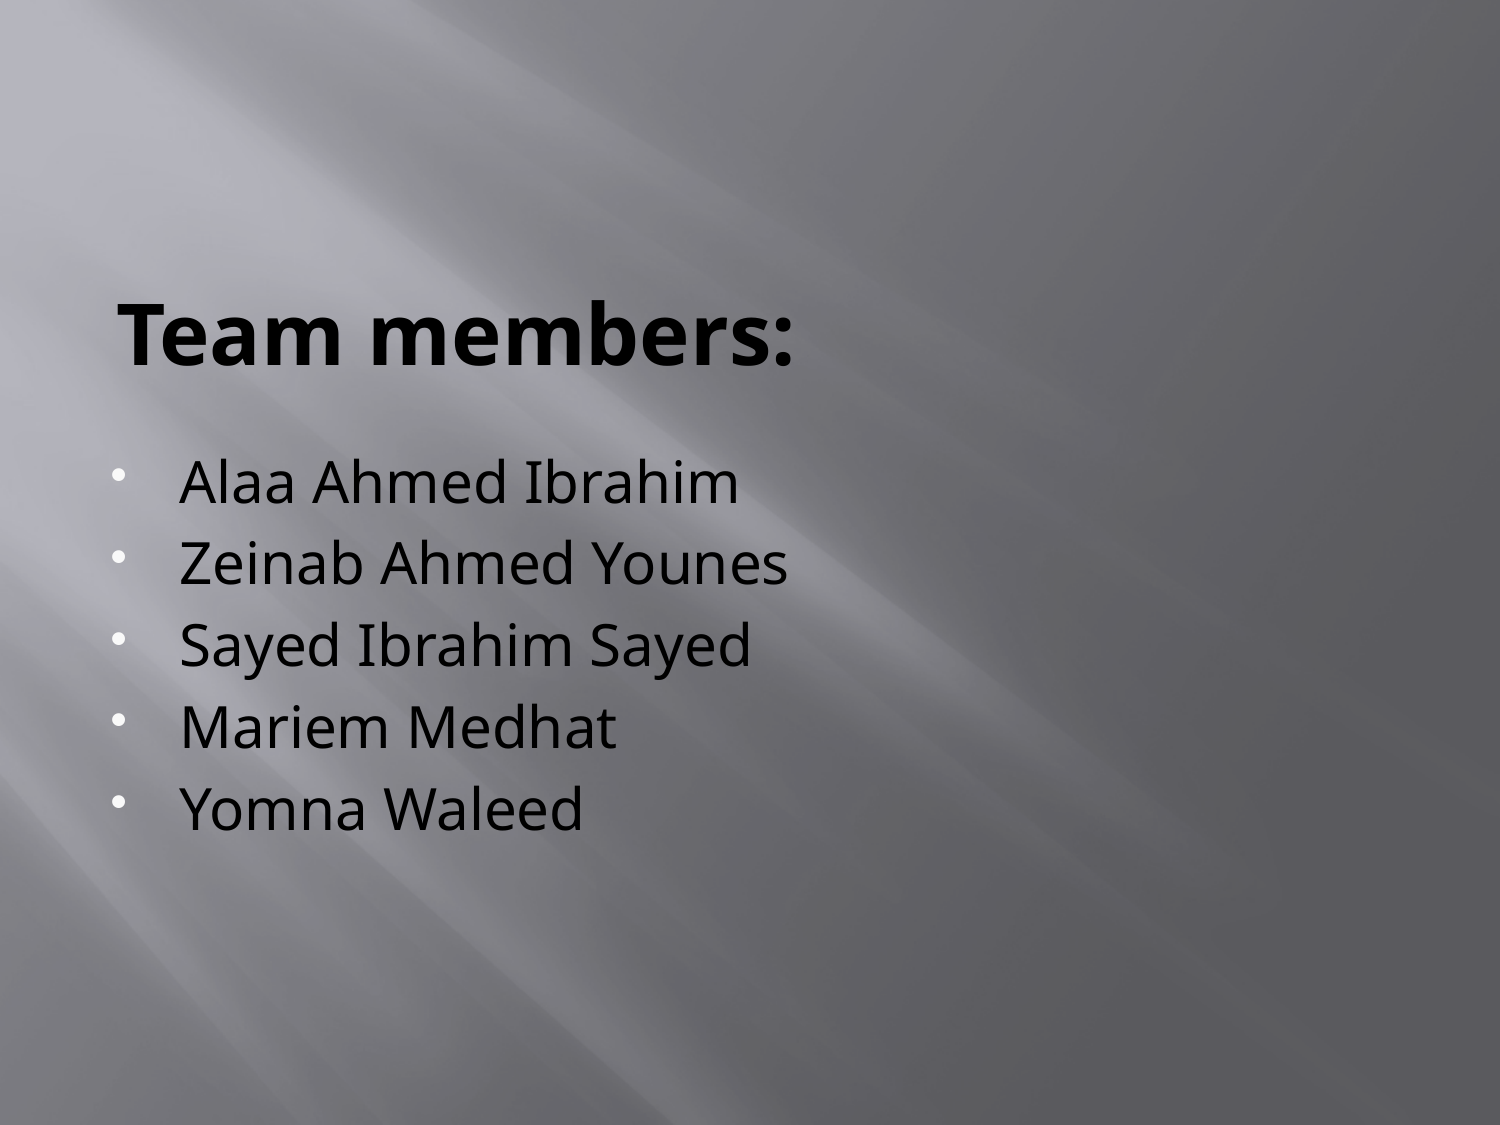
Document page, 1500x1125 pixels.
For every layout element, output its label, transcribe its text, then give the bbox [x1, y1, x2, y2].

title Team members: [75, 237, 838, 425]
list Alaa Ahmed Ibrahim Zeinab Ahmed Younes Sayed Ibrahim Sayed Mariem Medhat Yomna Waleed [75, 437, 1425, 975]
